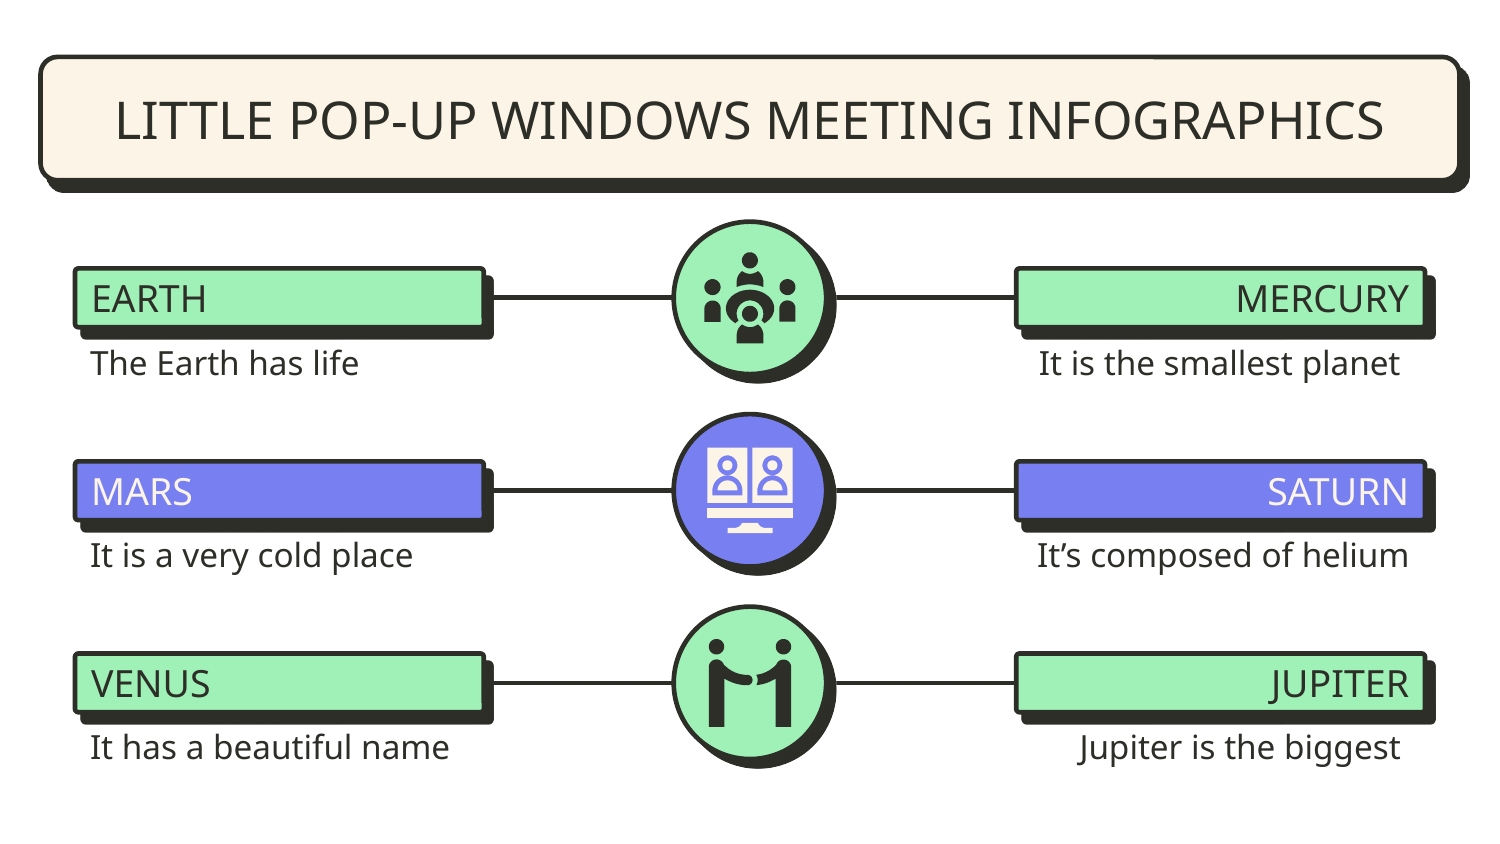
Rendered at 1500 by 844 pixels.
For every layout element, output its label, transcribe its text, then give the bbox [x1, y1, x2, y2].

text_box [483, 221, 1017, 375]
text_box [74, 268, 485, 387]
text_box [74, 653, 485, 771]
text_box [483, 606, 1017, 760]
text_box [483, 413, 1017, 567]
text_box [74, 461, 485, 579]
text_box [1015, 461, 1426, 579]
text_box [1015, 268, 1426, 387]
title LITTLE POP-UP WINDOWS MEETING INFOGRAPHICS [75, 67, 1425, 170]
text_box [1015, 653, 1426, 771]
